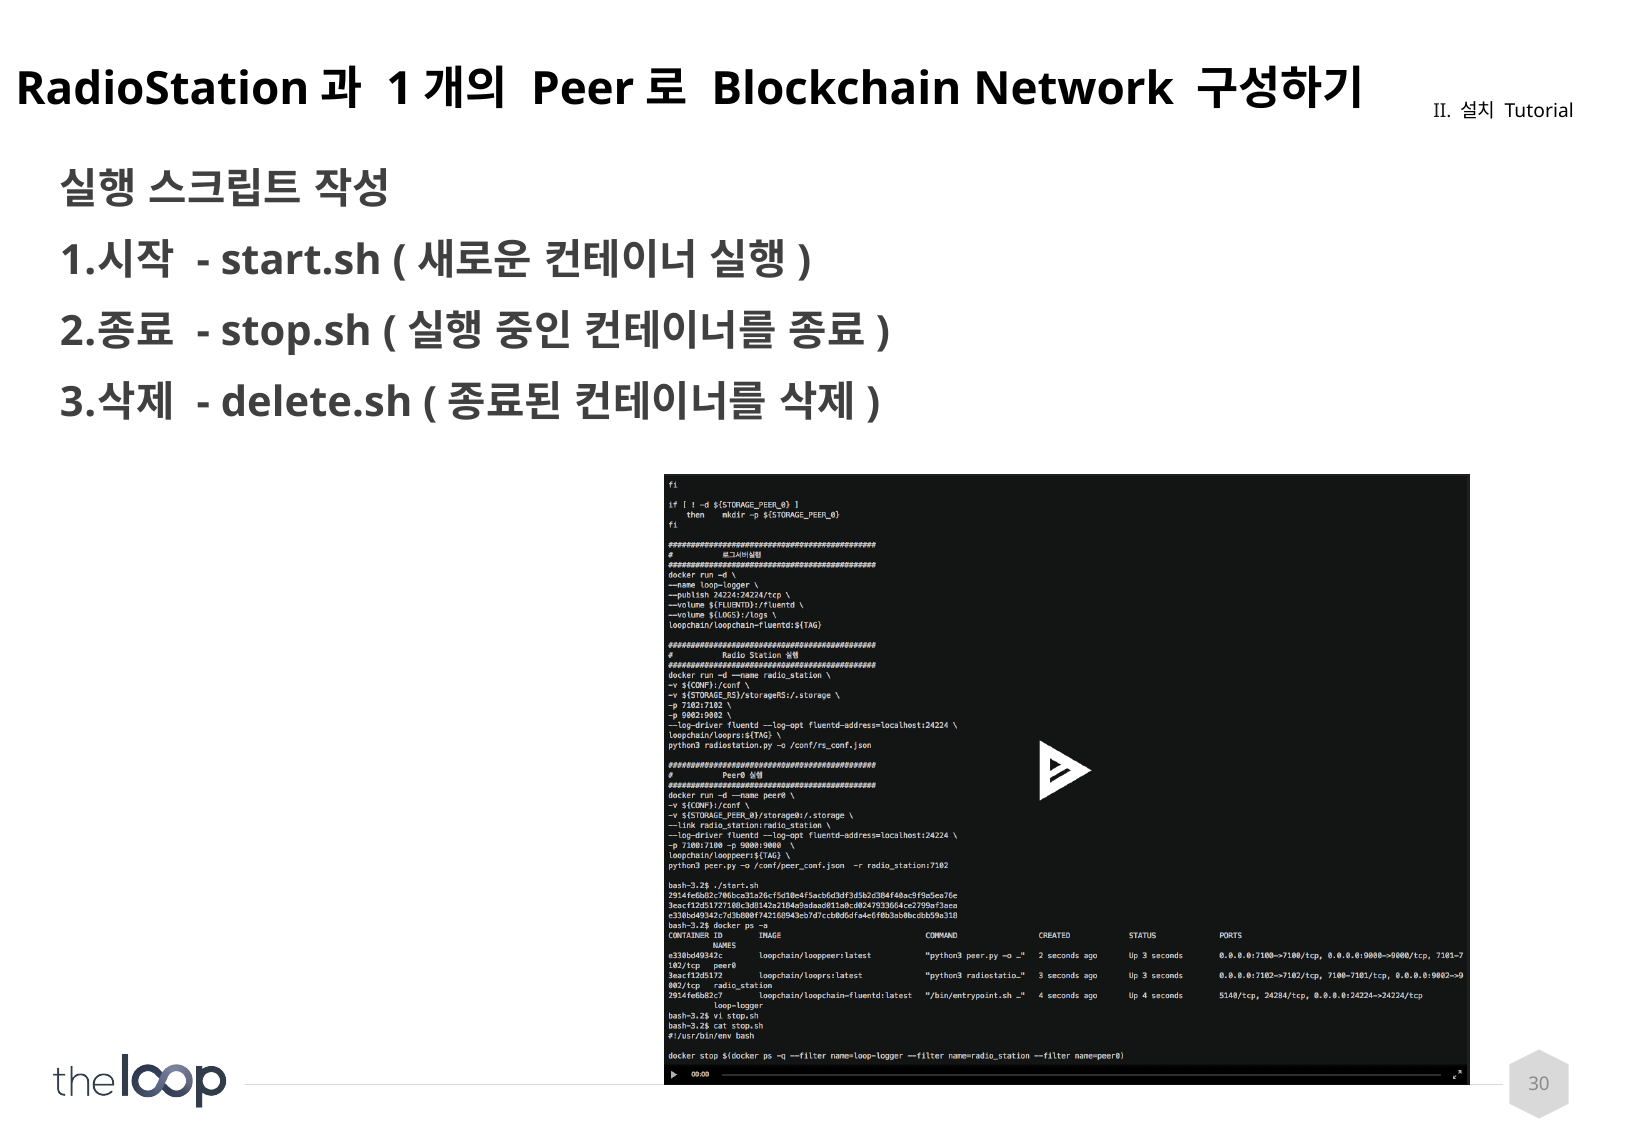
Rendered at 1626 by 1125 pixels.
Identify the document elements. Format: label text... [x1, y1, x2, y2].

picture [21, 1021, 258, 1125]
list 실행 스크립트 작성 시작 - start.sh (새로운 컨테이너 실행) 종료 - stop.sh (실행 중인 컨테이너를 종료) 삭제 - delete.sh (종료된 컨테이너를 삭제) [44, 154, 1531, 1088]
picture [664, 474, 1470, 1085]
title RadioStation과 1개의 Peer로 Blockchain Network 구성하기 [0, 59, 1470, 121]
slide_number 30 [1497, 1054, 1581, 1115]
text_box II. 설치 Tutorial [1271, 93, 1589, 130]
